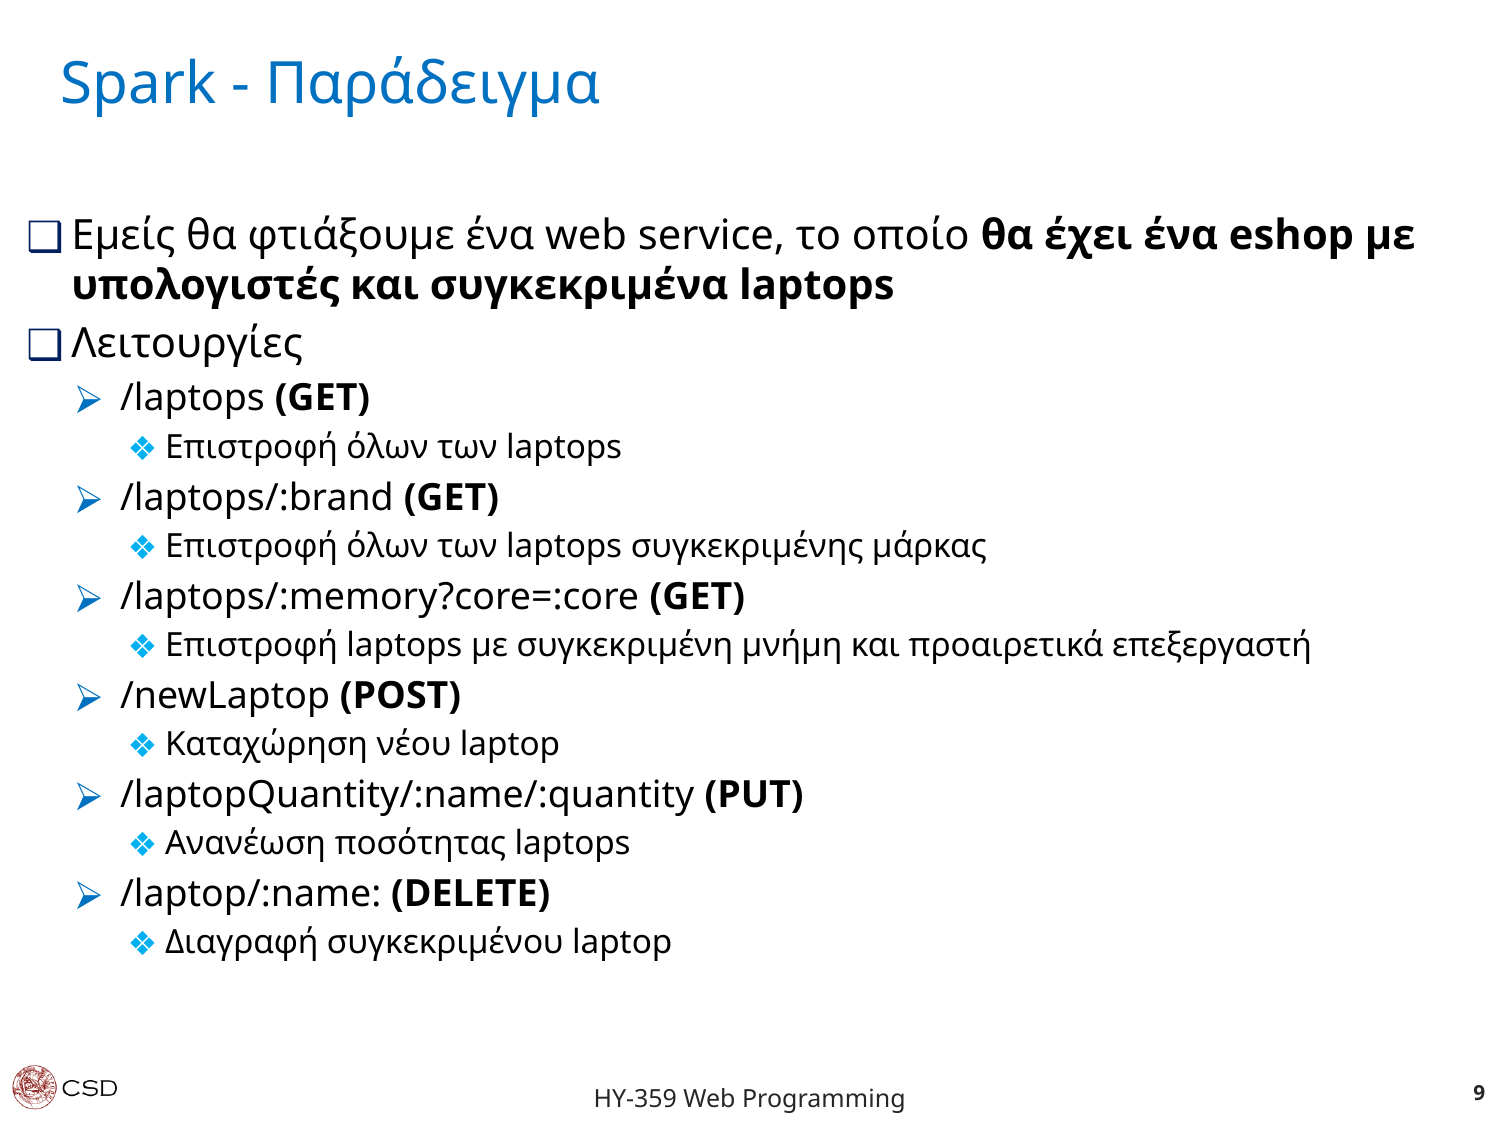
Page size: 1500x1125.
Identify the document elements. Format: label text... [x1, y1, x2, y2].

picture [8, 1061, 122, 1113]
text_box Spark - Παράδειγμα [45, 37, 1458, 144]
text_box Εμείς θα φτιάξουμε ένα web service, το οποίο θα έχει ένα eshop με υπολογιστές και συγκεκριμένα laptops Λειτουργίες /laptops (GET) Επιστροφή όλων των laptops /laptops/:brand (GET) Επιστροφή όλων των laptops συγκεκριμένης μάρκας /laptops/:memory?core=:core (GET) Επιστροφή laptops με συγκεκριμένη μνήμη και προαιρετικά επεξεργαστή /newLaptop (POST) Καταχώρηση νέου laptop /laptopQuantity/:name/:quantity (PUT) Ανανέωση ποσότητας laptops /laptop/:name: (DELETE) Διαγραφή συγκεκριμένου laptop [0, 200, 1477, 1051]
slide_number 9 [1418, 1064, 1500, 1124]
text_box [23, 175, 1500, 1027]
